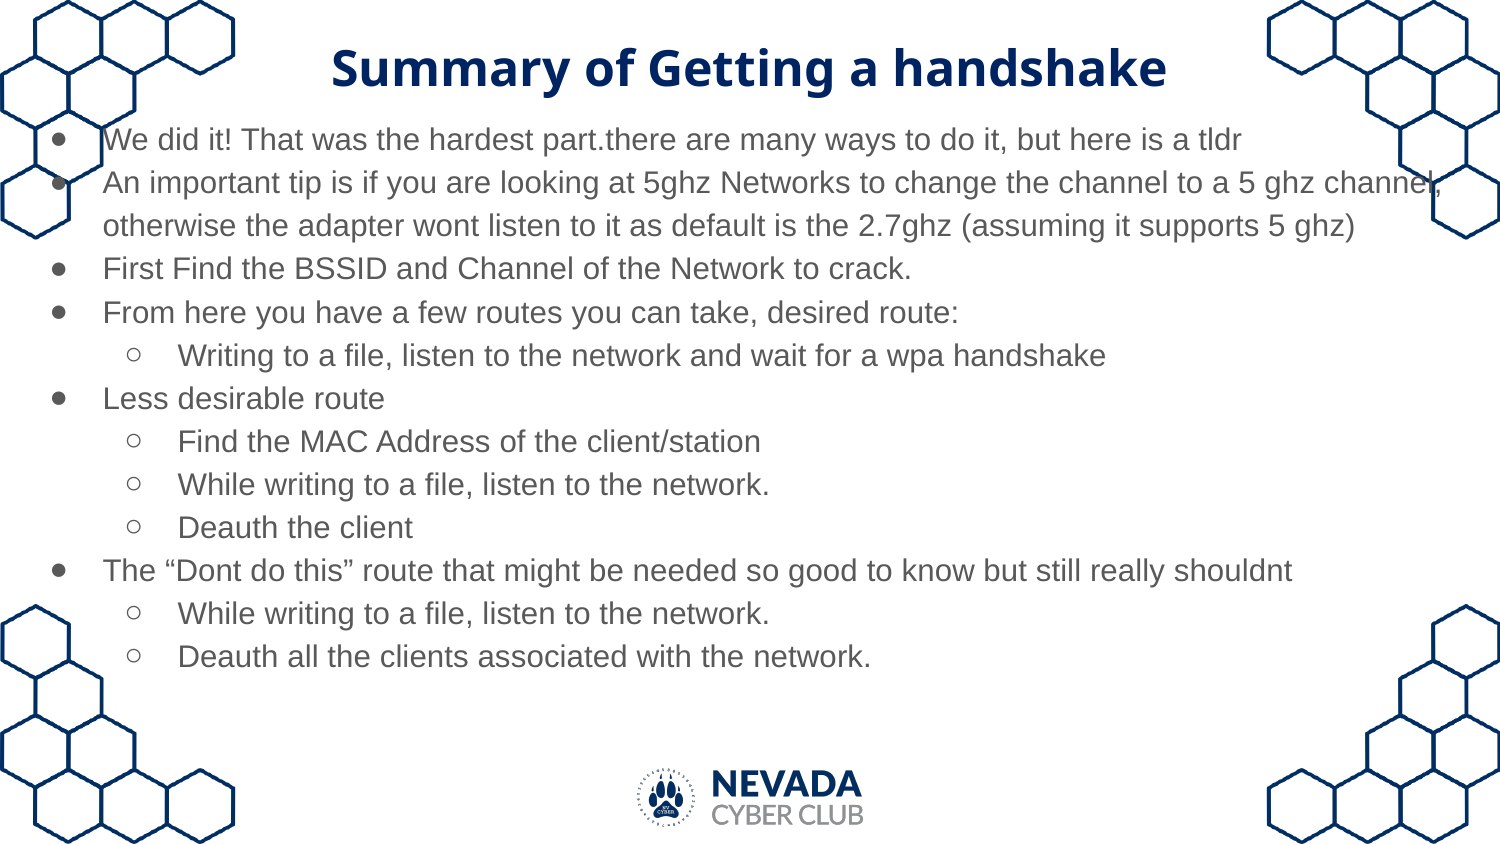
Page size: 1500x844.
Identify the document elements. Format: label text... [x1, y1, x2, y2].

list We did it! That was the hardest part.there are many ways to do it, but here is a tldr An important tip is if you are looking at 5ghz Networks to change the channel to a 5 ghz channel, otherwise the adapter wont listen to it as default is the 2.7ghz (assuming it supports 5 ghz) First Find the BSSID and Channel of the Network to crack. From here you have a few routes you can take, desired route: Writing to a file, listen to the network and wait for a wpa handshake Less desirable route Find the MAC Address of the client/station While writing to a file, listen to the network. Deauth the client The “Dont do this” route that might be needed so good to know but still really shouldnt While writing to a file, listen to the network. Deauth all the clients associated with the network. [27, 98, 1456, 698]
title Summary of Getting a handshake [134, 21, 1366, 98]
picture [0, 0, 1500, 844]
